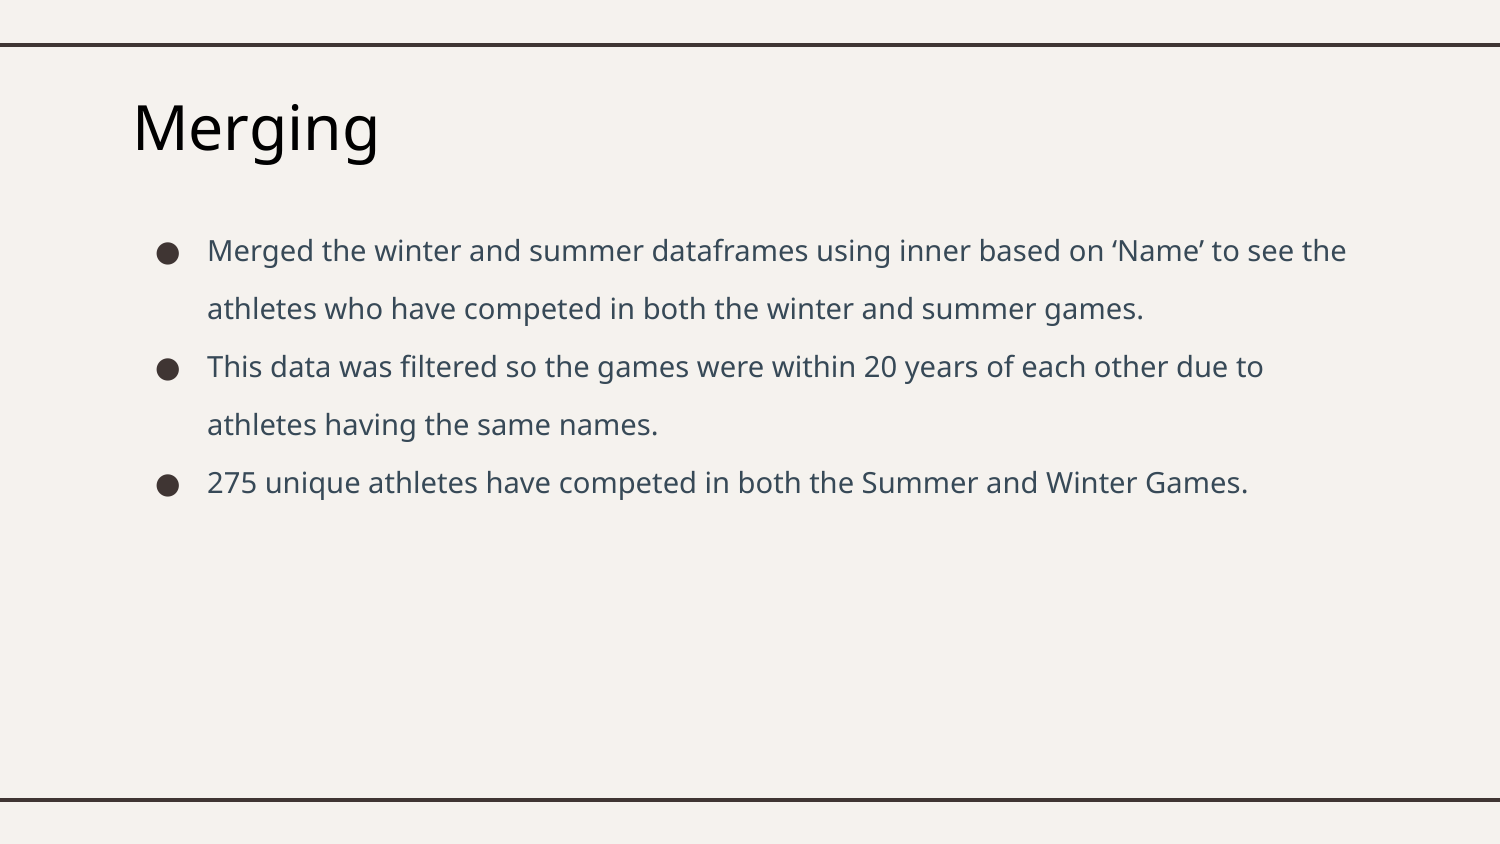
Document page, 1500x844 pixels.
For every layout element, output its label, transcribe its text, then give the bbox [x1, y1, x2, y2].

title Merging [116, 72, 822, 167]
subtitle Merged the winter and summer dataframes using inner based on ‘Name’ to see the athletes who have competed in both the winter and summer games. This data was filtered so the games were within 20 years of each other due to athletes having the same names. 275 unique athletes have competed in both the Summer and Winter Games. [116, 194, 1405, 541]
